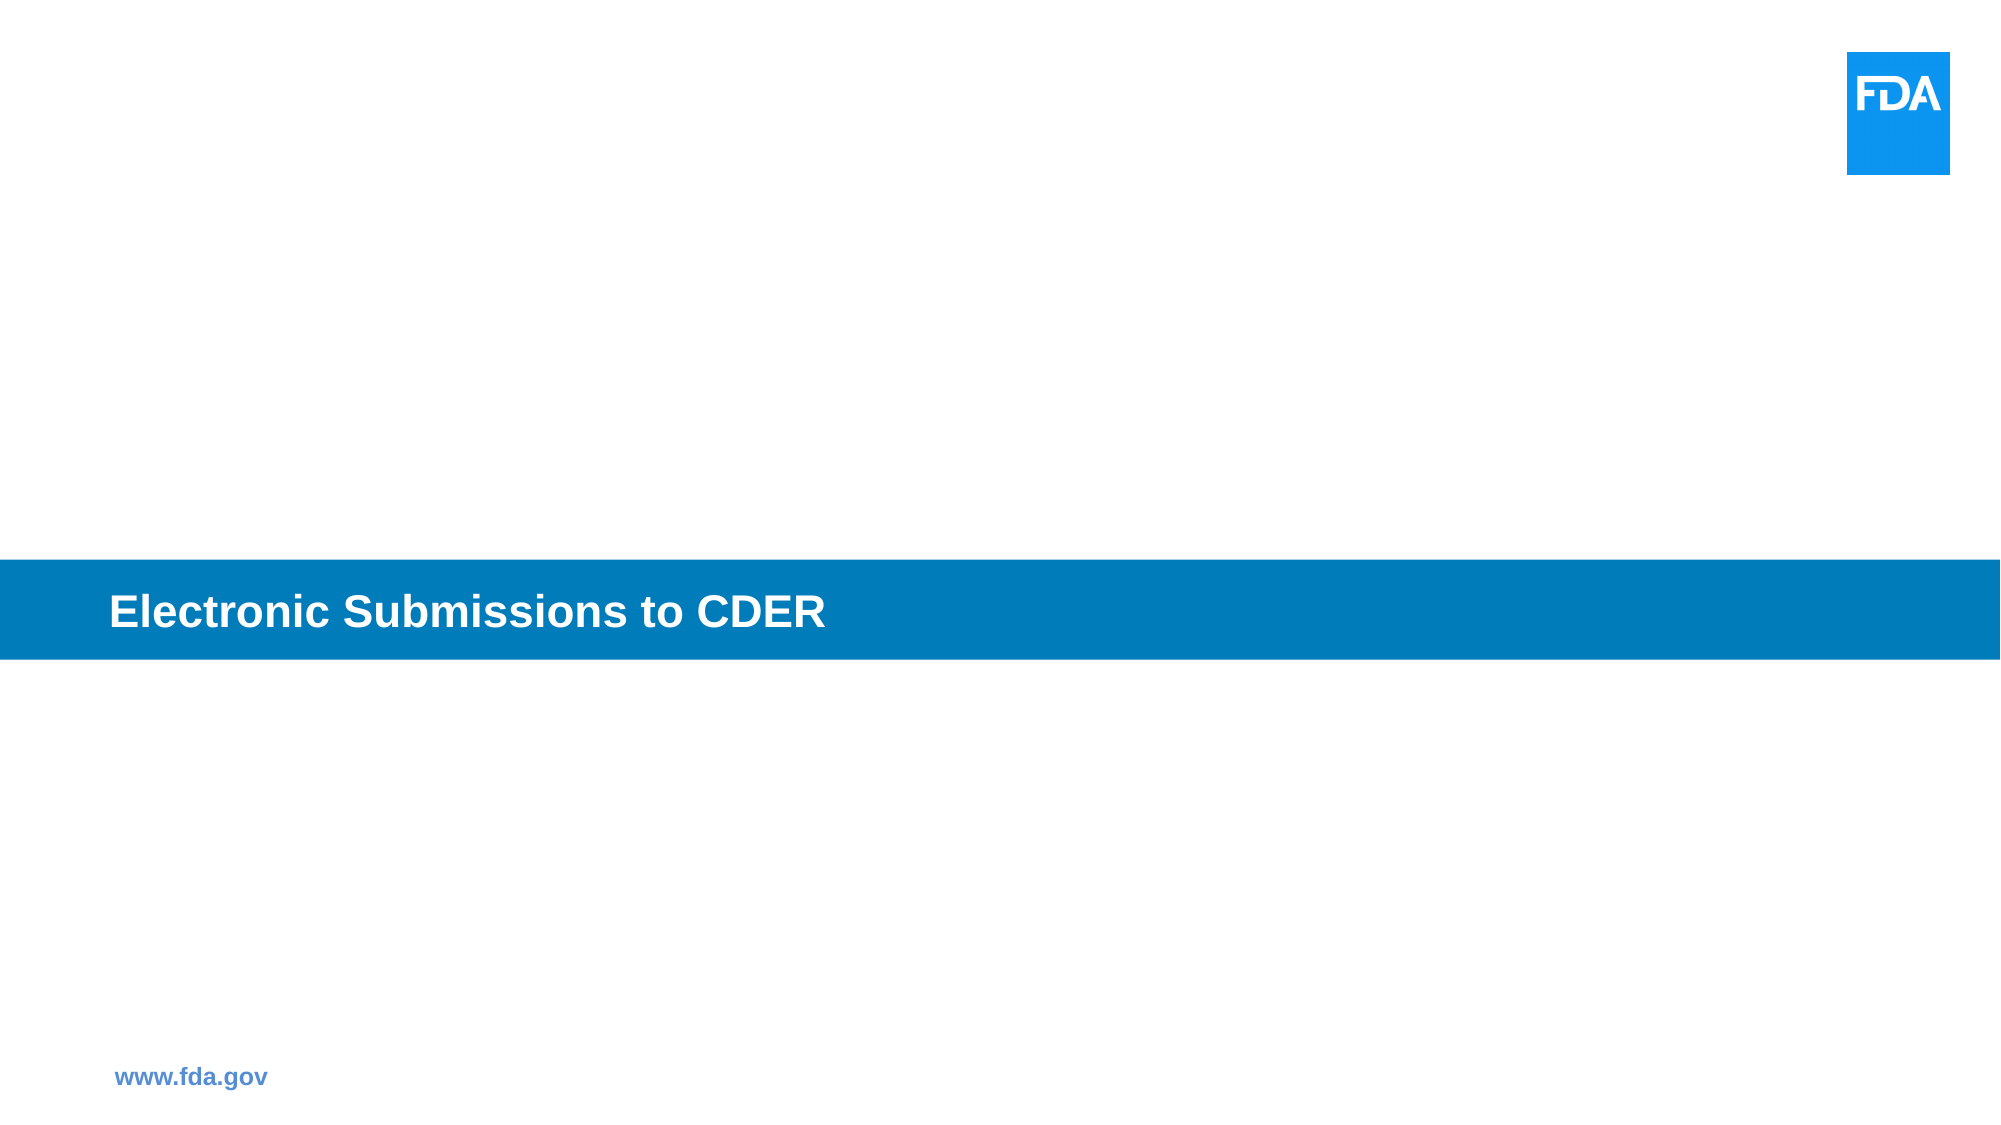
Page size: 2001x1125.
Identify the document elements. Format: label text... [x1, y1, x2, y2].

picture [1847, 52, 1950, 175]
text_box Electronic Submissions to CDER [0, 559, 2000, 660]
